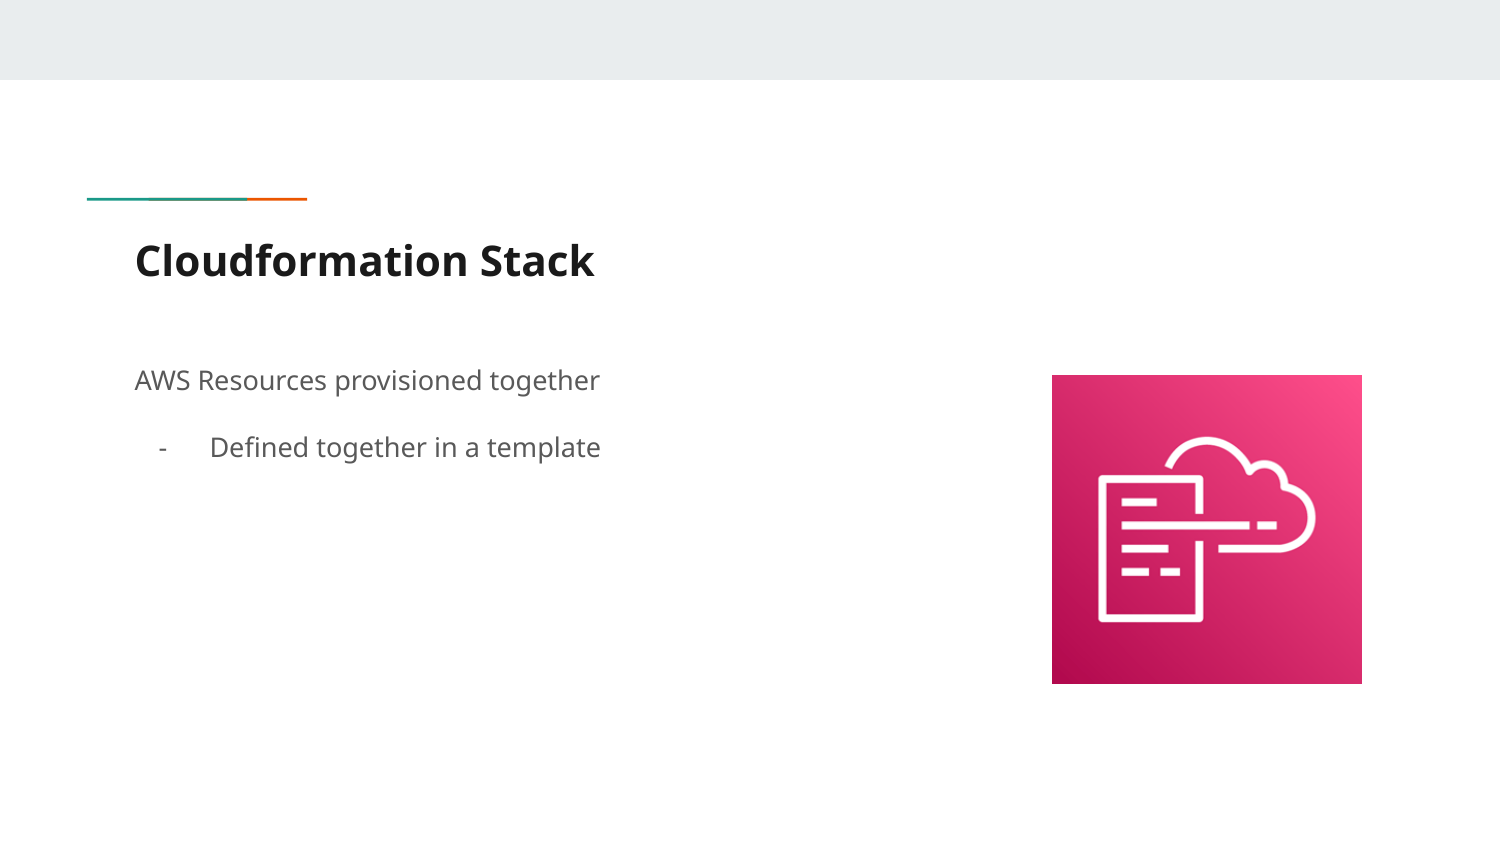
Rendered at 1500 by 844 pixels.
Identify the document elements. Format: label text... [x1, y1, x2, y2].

picture [1052, 375, 1362, 684]
title Cloudformation Stack [119, 216, 1381, 305]
list AWS Resources provisioned together Defined together in a template [119, 341, 1381, 712]
